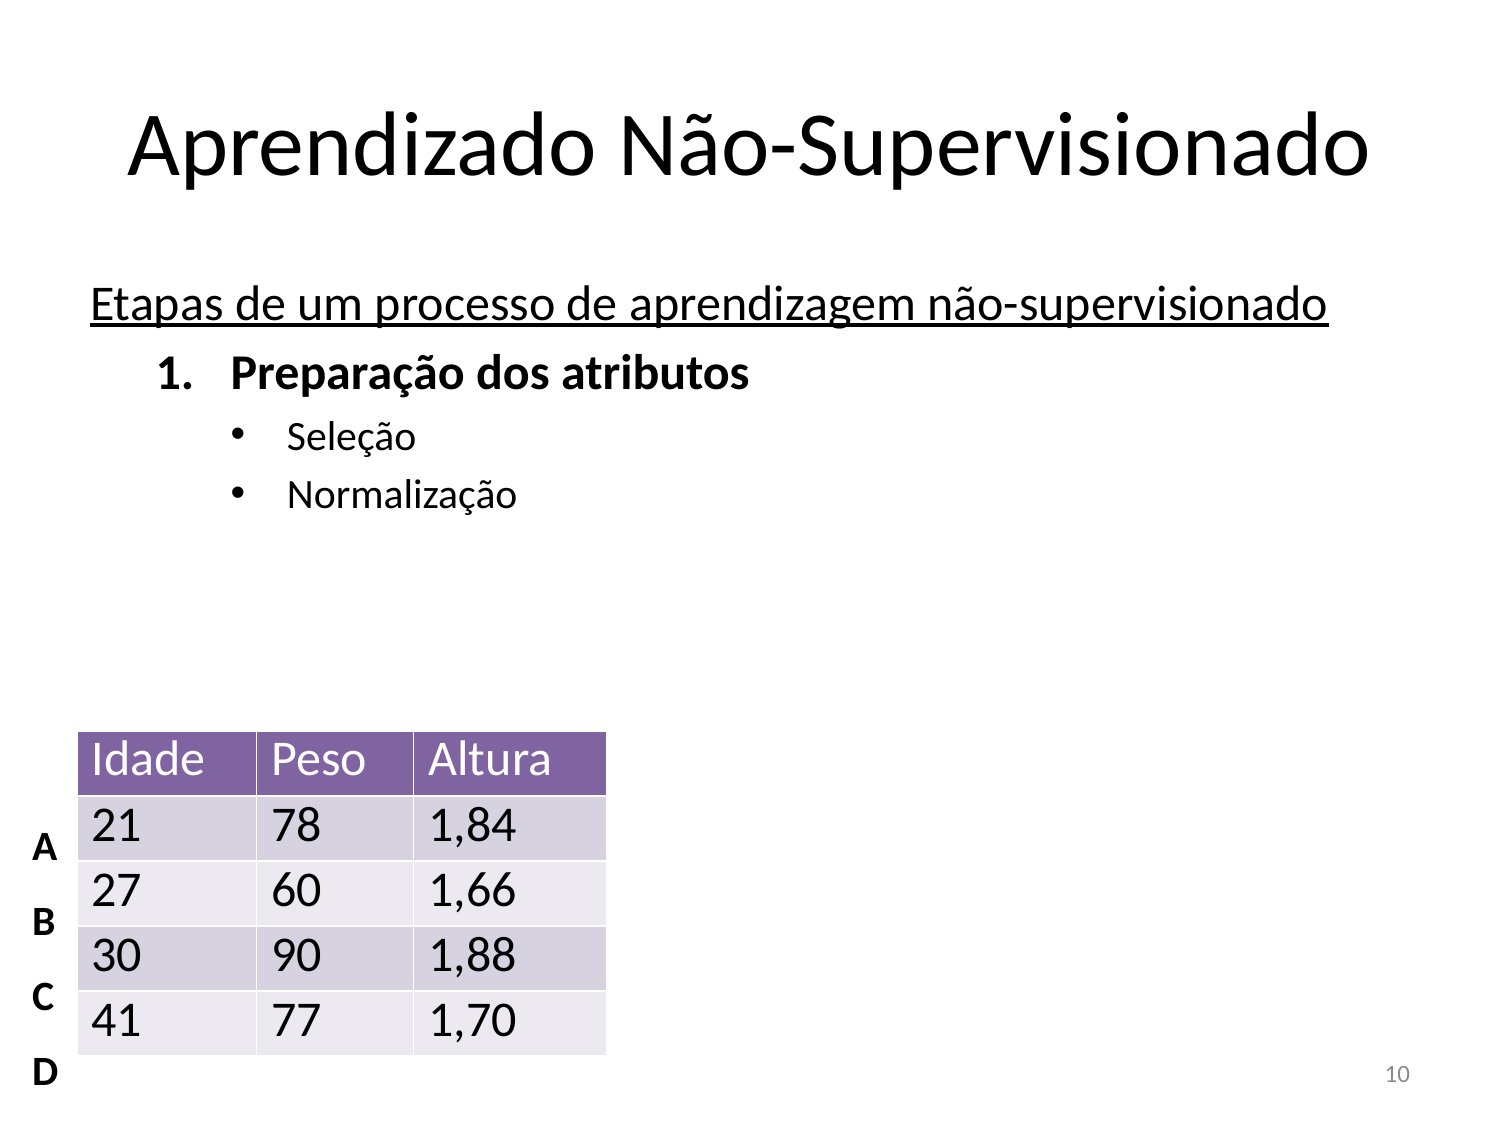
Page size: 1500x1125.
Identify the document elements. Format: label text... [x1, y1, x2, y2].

title Aprendizado Não-Supervisionado [75, 45, 1425, 233]
slide_number 10 [1074, 1042, 1425, 1103]
table_cell 77 [257, 992, 413, 1055]
table_cell 27 [78, 862, 256, 925]
table_cell 60 [257, 862, 413, 925]
table_cell 41 [78, 992, 256, 1055]
table_cell 30 [78, 927, 256, 990]
table_cell 1,88 [414, 927, 606, 990]
table_cell 1,70 [414, 992, 606, 1055]
list Etapas de um processo de aprendizagem não-supervisionado Preparação dos atributos Seleção Normalização [75, 262, 1425, 1005]
table_cell 1,66 [414, 862, 606, 925]
table_header Peso [257, 732, 413, 795]
table_cell 1,84 [414, 797, 606, 860]
table_header Altura [414, 732, 606, 795]
table_cell 78 [257, 797, 413, 860]
table_header Idade [78, 732, 256, 795]
table_cell 21 [78, 797, 256, 860]
table_cell 90 [257, 927, 413, 990]
text_box A B C D [17, 786, 77, 1102]
